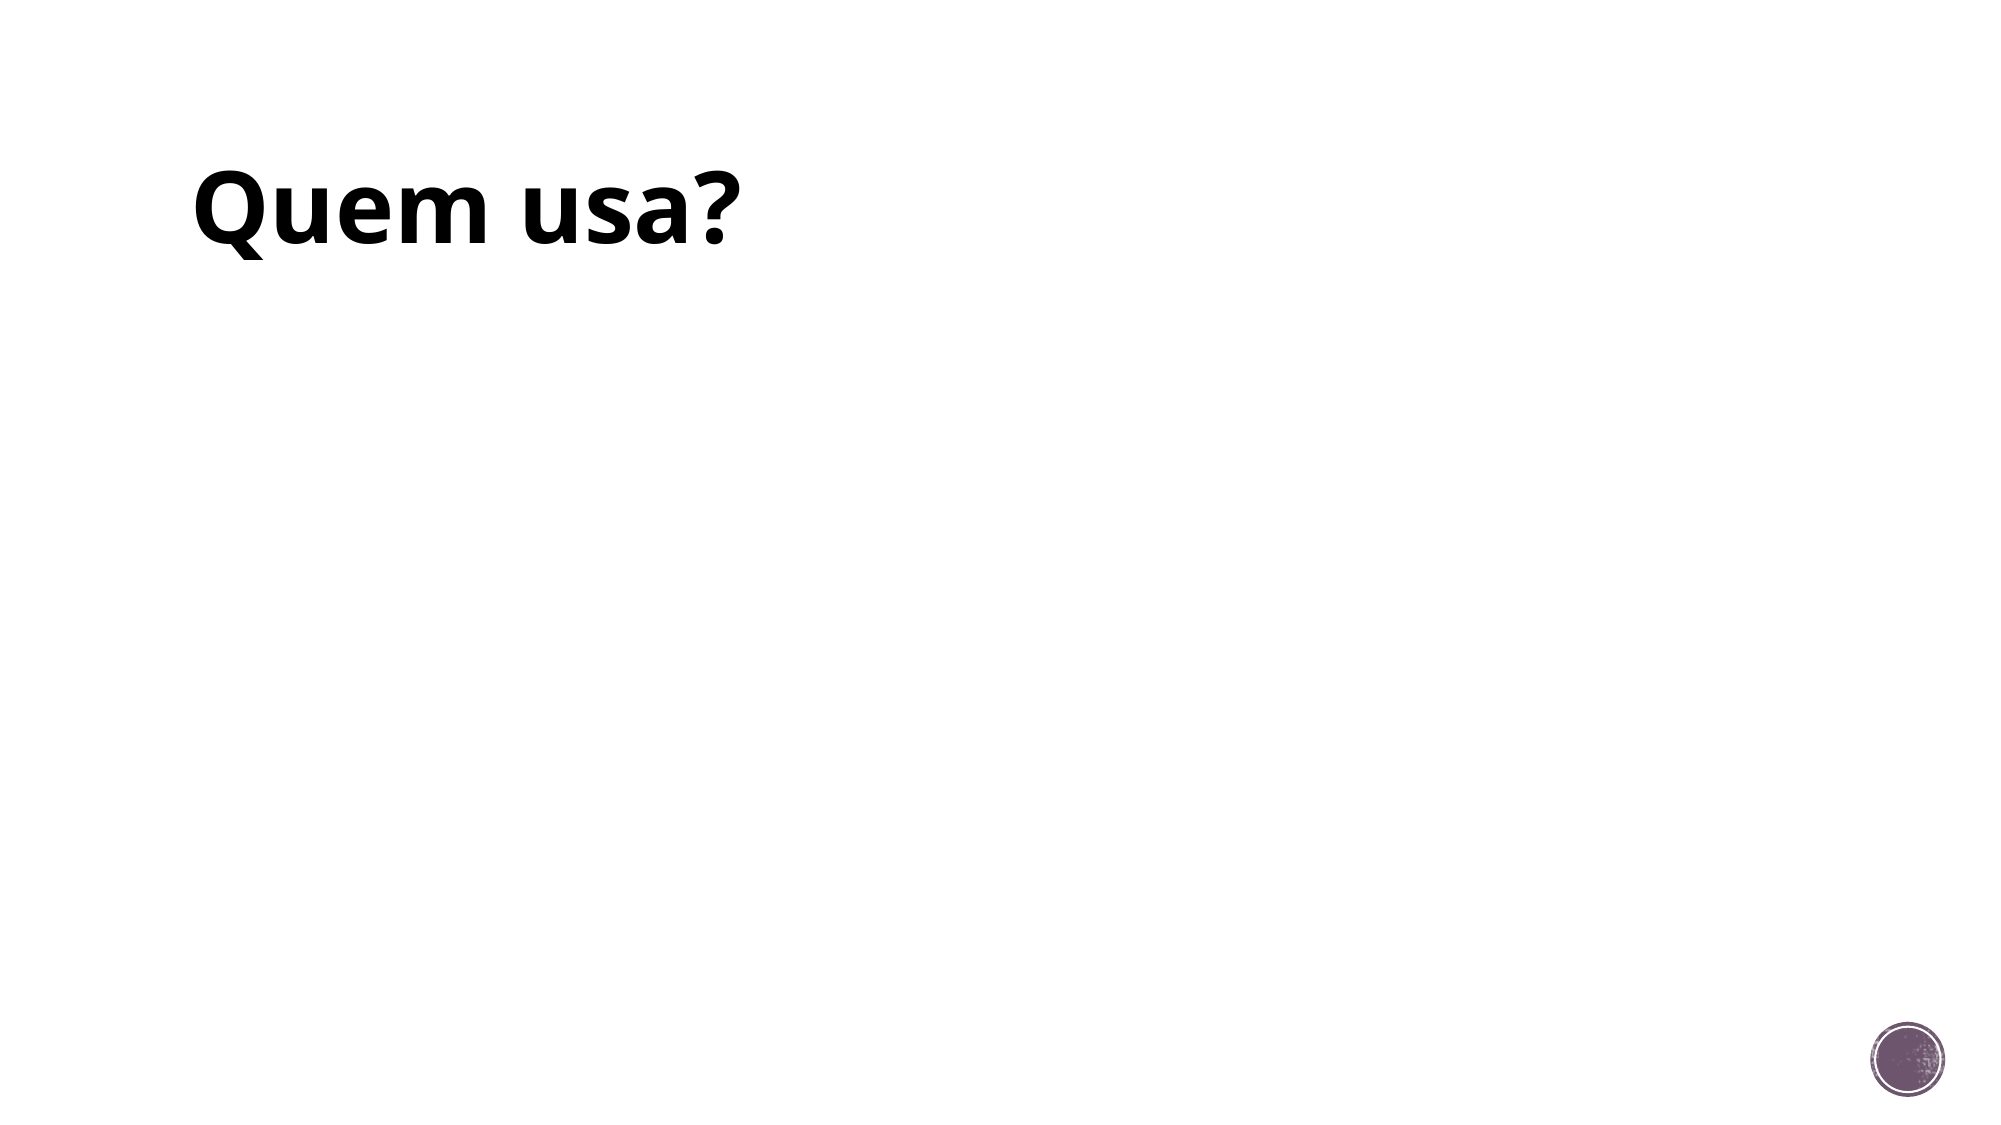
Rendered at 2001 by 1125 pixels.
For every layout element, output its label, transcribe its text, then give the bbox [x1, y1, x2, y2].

title Quem usa? [175, 79, 1826, 344]
